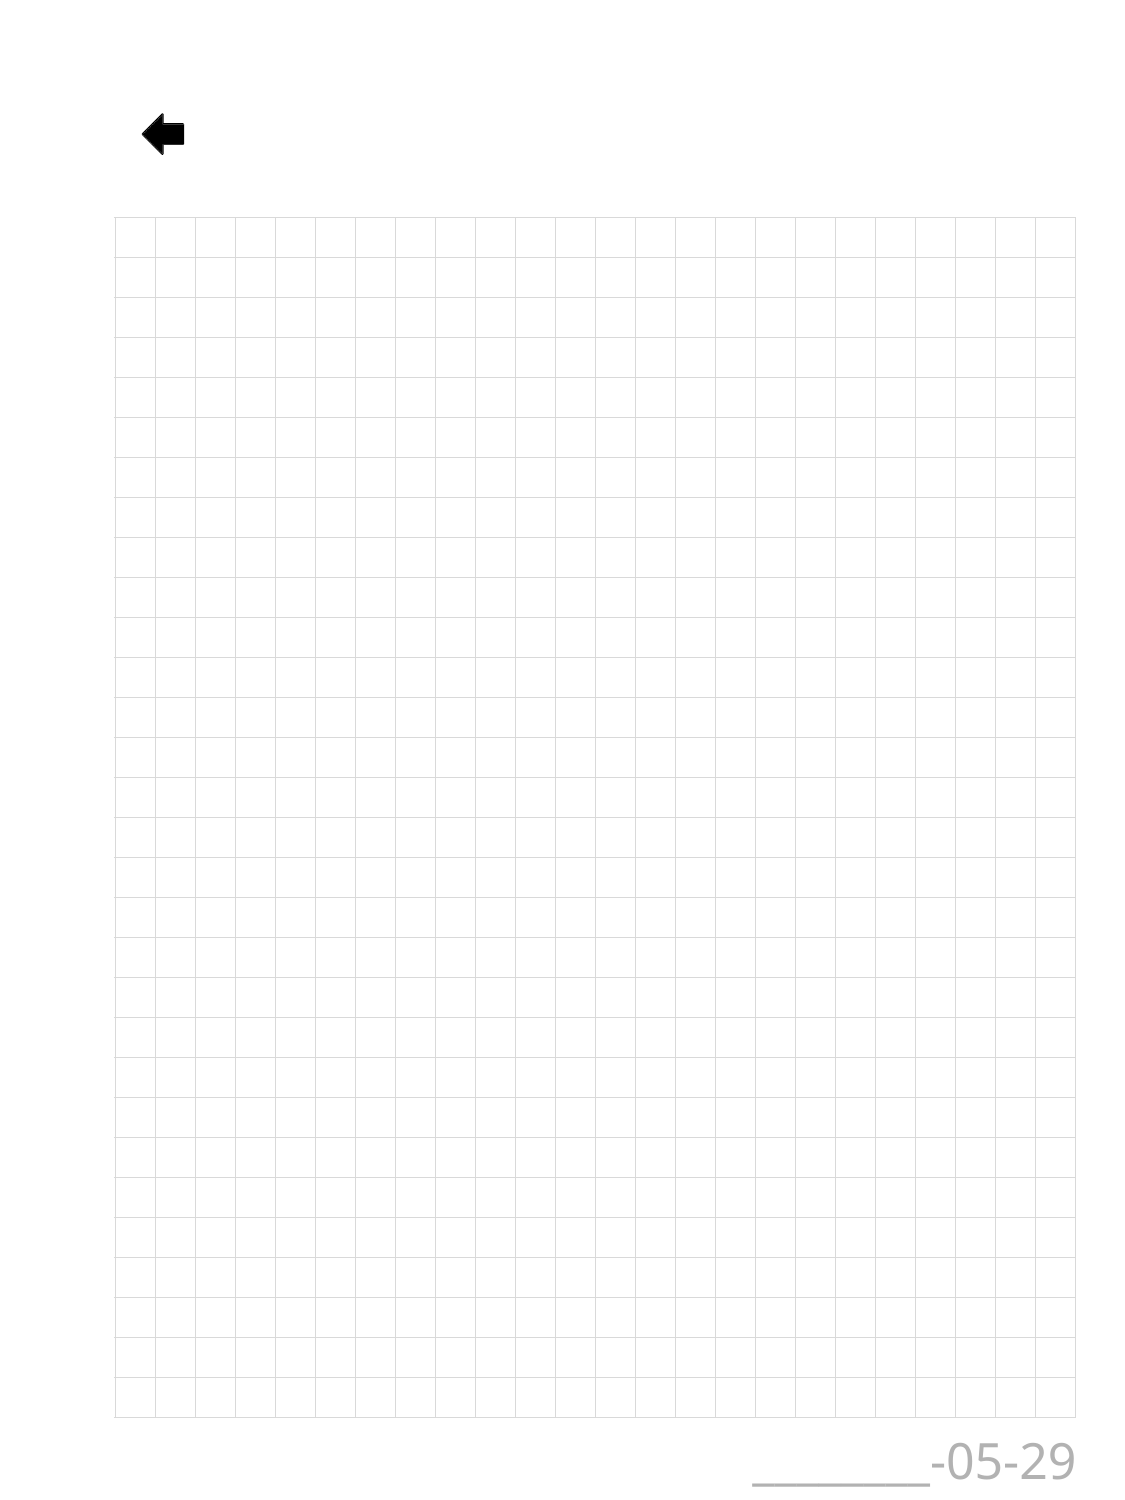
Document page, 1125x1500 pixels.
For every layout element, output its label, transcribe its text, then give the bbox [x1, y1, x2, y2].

picture [142, 114, 184, 155]
slide_number ________-05-29 [537, 1430, 1077, 1491]
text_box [113, 113, 1077, 1418]
